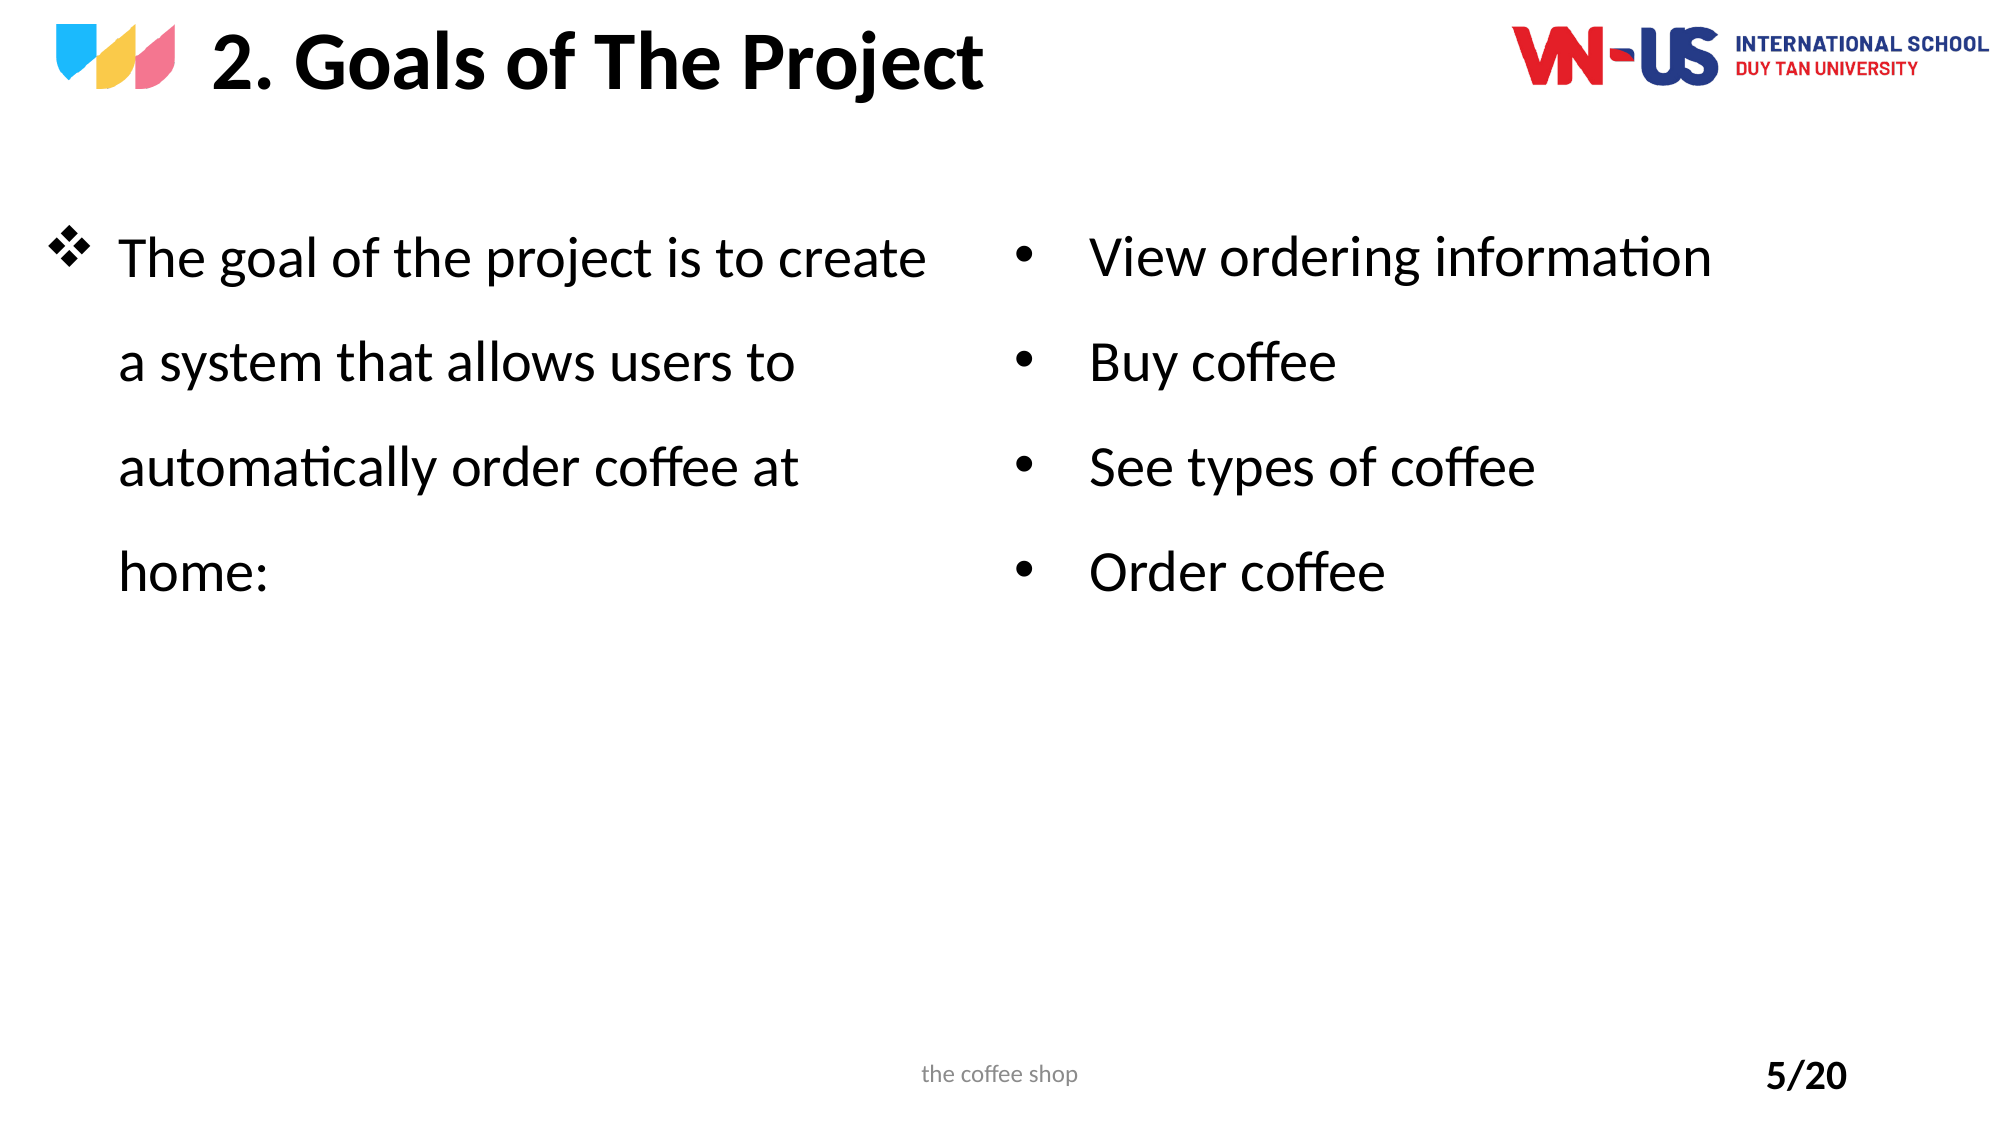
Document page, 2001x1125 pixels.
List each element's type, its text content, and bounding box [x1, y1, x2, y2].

slide_number /20 [1412, 1042, 1863, 1103]
text_box View ordering information Buy coffee See types of coffee Order coffee [1000, 176, 1946, 997]
picture [56, 22, 175, 89]
picture [1501, 16, 2000, 95]
text_box The goal of the project is to create a system that allows users to automatically order coffee at home: [28, 176, 971, 982]
text_box 2. Goals of The Project [196, 0, 1232, 113]
footer the coffee shop [662, 1042, 1338, 1103]
